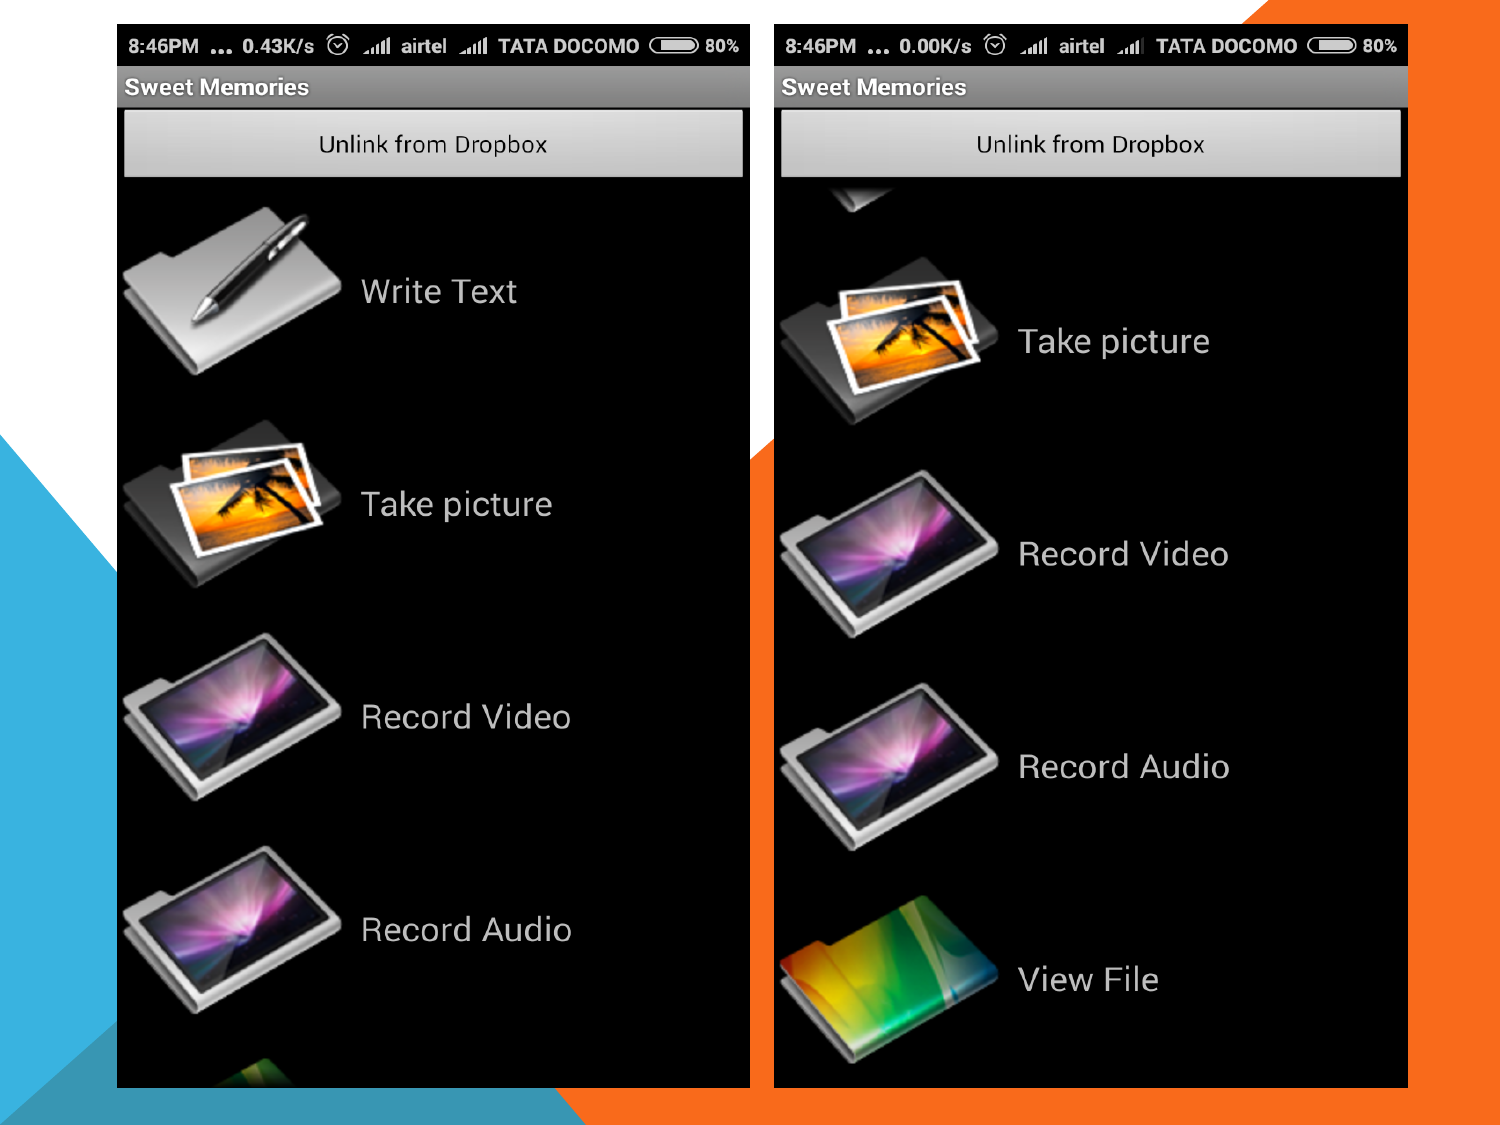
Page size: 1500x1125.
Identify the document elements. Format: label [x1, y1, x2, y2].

picture [116, 24, 751, 1088]
picture [774, 24, 1408, 1088]
